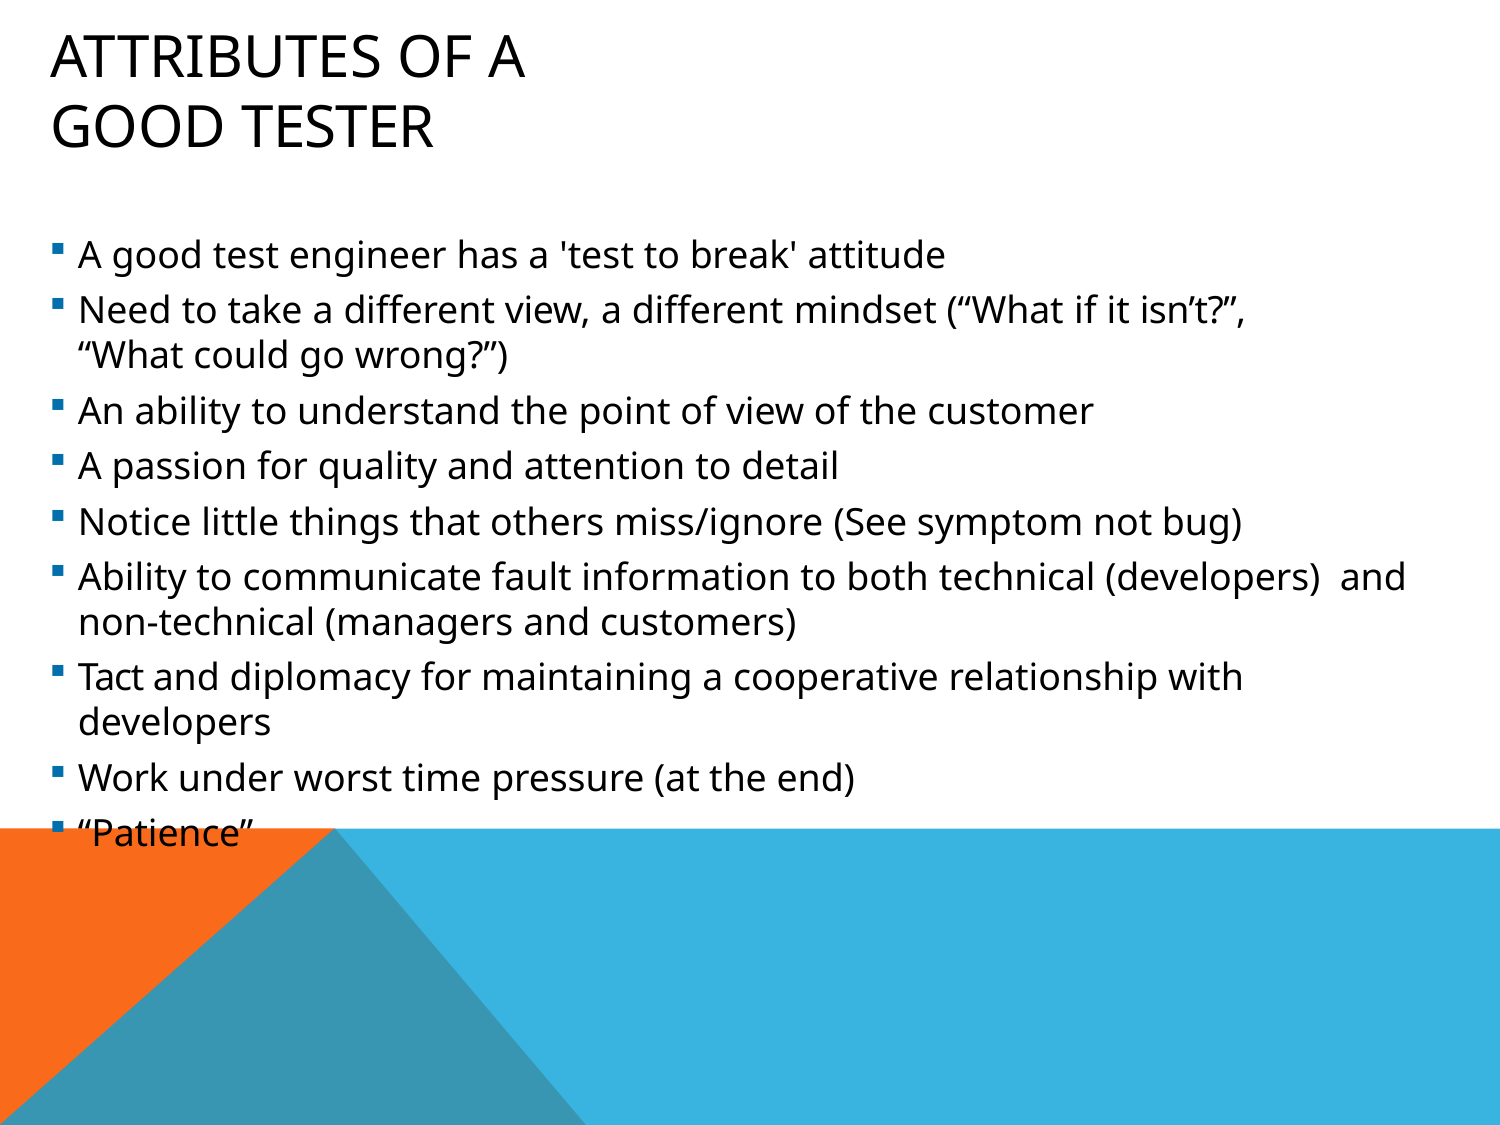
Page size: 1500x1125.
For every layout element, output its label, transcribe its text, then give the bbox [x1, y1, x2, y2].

title Attributes of a good Tester [48, 0, 610, 184]
text_box A good test engineer has a 'test to break' attitude Need to take a different view, a different mindset (“What if it isn’t?”, “What could go wrong?”) An ability to understand the point of view of the customer A passion for quality and attention to detail Notice little things that others miss/ignore (See symptom not bug) Ability to communicate fault information to both technical (developers) and non-technical (managers and customers) Tact and diplomacy for maintaining a cooperative relationship with developers Work under worst time pressure (at the end) “Patience” [47, 218, 1421, 855]
